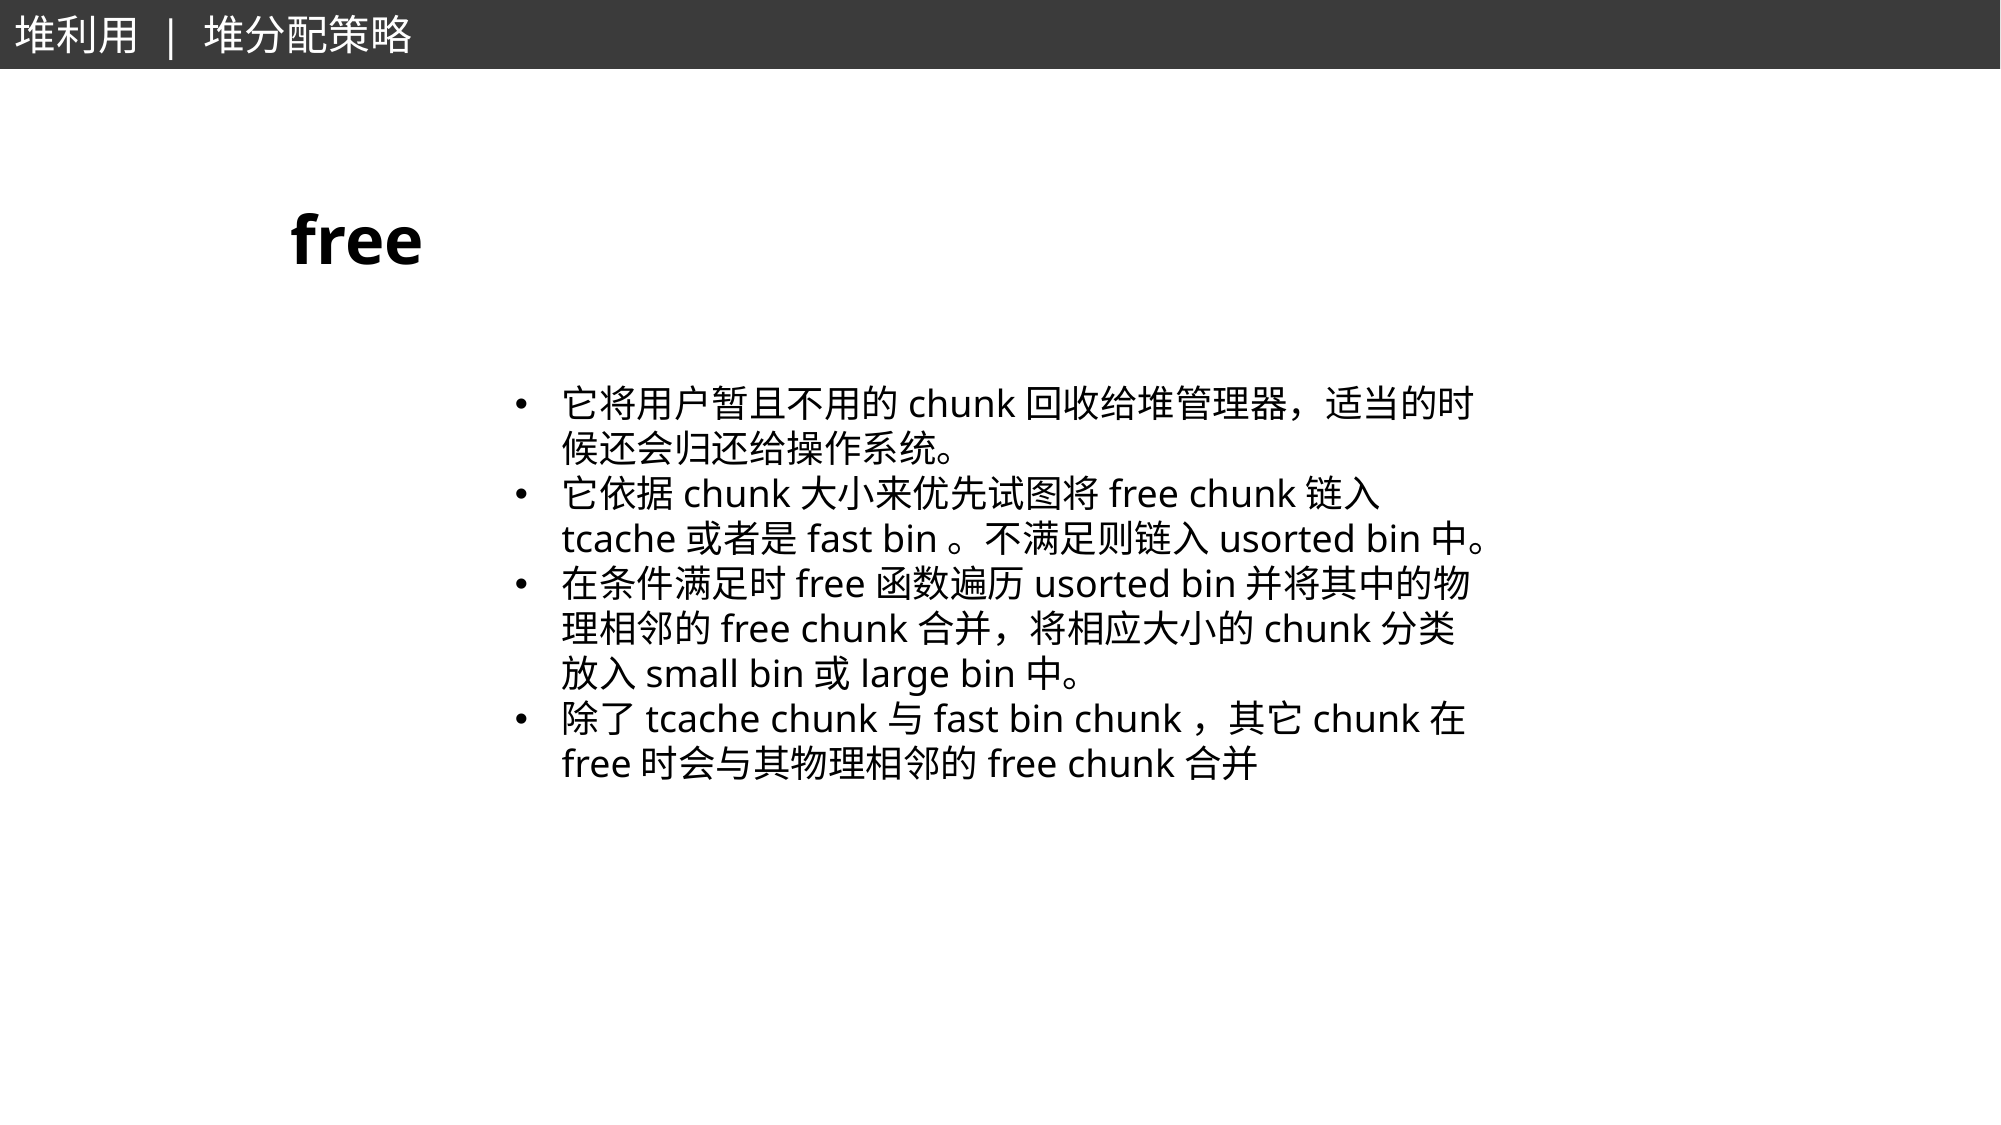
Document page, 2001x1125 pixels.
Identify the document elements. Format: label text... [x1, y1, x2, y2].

text_box 堆利用 | 堆分配策略 [0, 1, 925, 67]
text_box free [275, 190, 440, 286]
text_box 它将用户暂且不用的chunk回收给堆管理器，适当的时候还会归还给操作系统。 它依据chunk大小来优先试图将free chunk链入tcache或者是fast bin。不满足则链入usorted bin中。 在条件满足时free函数遍历usorted bin并将其中的物理相邻的free chunk合并，将相应大小的chunk分类放入small bin或large bin中。 除了tcache chunk与fast bin chunk，其它chunk在free时会与其物理相邻的free chunk合并 [500, 373, 1500, 793]
